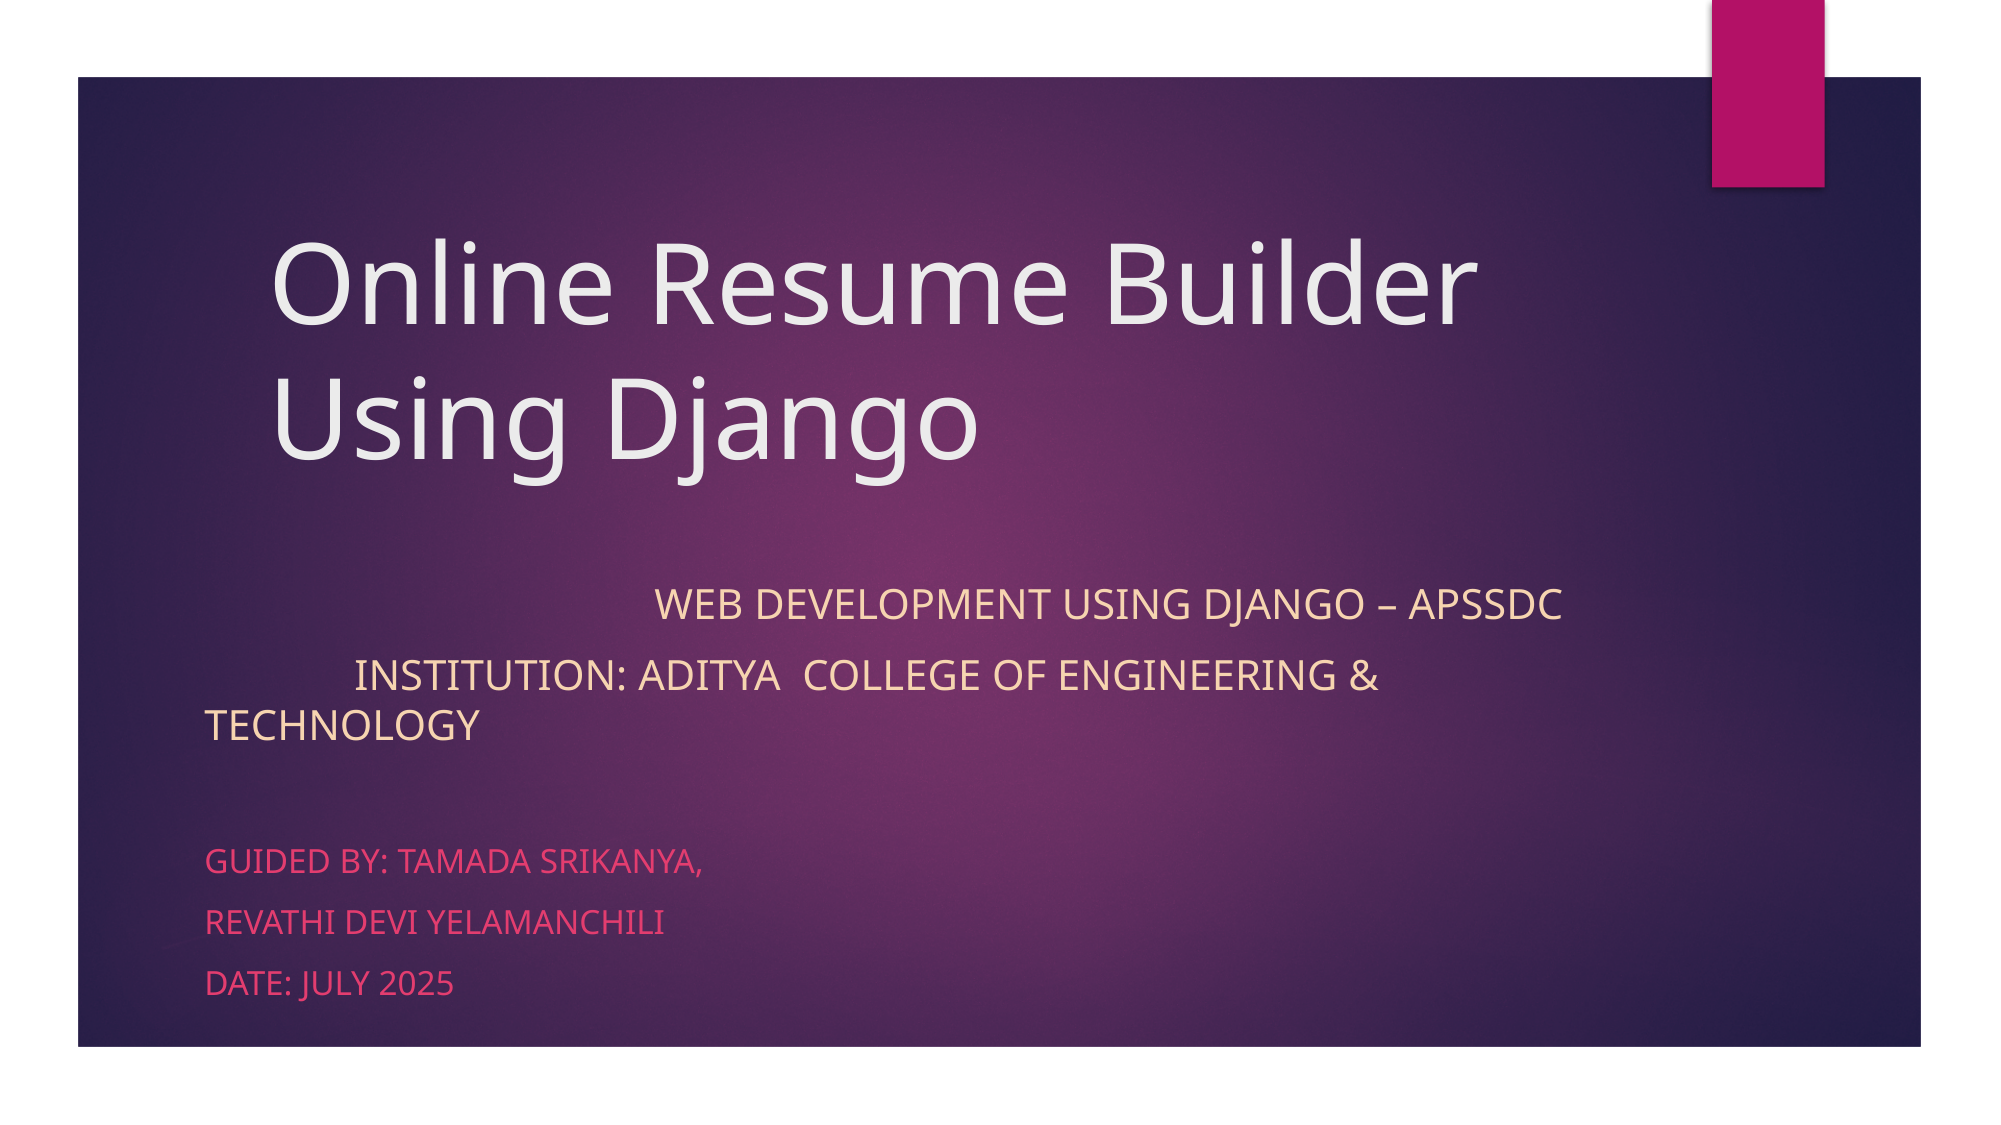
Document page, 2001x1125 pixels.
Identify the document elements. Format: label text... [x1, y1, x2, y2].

subtitle Web Development Using Django – APSSDC Institution: Aditya College Of Engineering & Technology Guided by: Tamada Srikanya, Revathi Devi Yelamanchili Date: July 2025 [189, 570, 1670, 797]
title Online Resume Builder Using Django [253, 148, 1702, 491]
